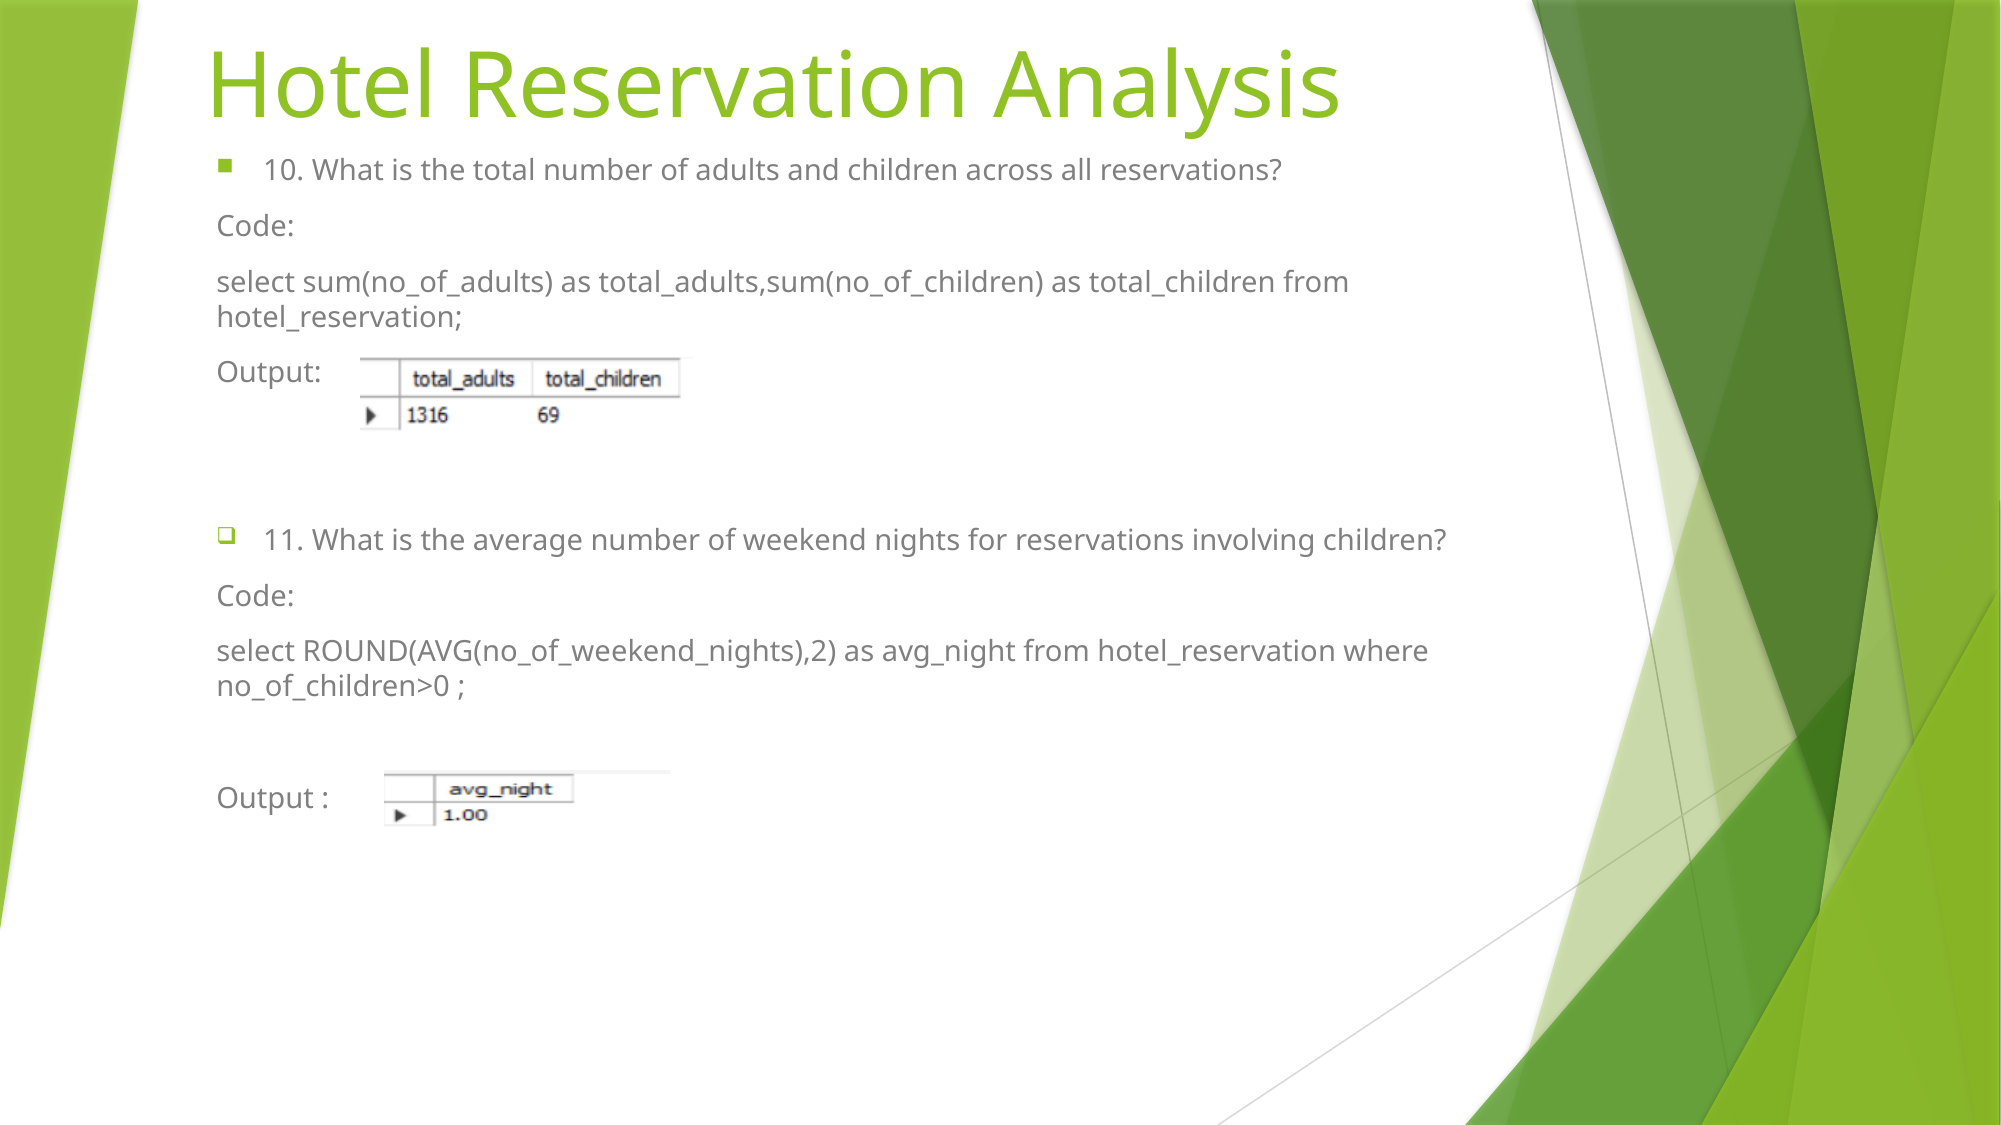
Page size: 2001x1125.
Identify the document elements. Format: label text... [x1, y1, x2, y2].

picture [383, 770, 671, 869]
title Hotel Reservation Analysis [190, 27, 1465, 144]
subtitle 10. What is the total number of adults and children across all reservations? Code: select sum(no_of_adults) as total_adults,sum(no_of_children) as total_children from hotel_reservation; Output: 11. What is the average number of weekend nights for reservations involving children? Code: select ROUND(AVG(no_of_weekend_nights),2) as avg_night from hotel_reservation where no_of_children>0 ; Output : [201, 143, 1476, 1098]
picture [360, 356, 694, 475]
